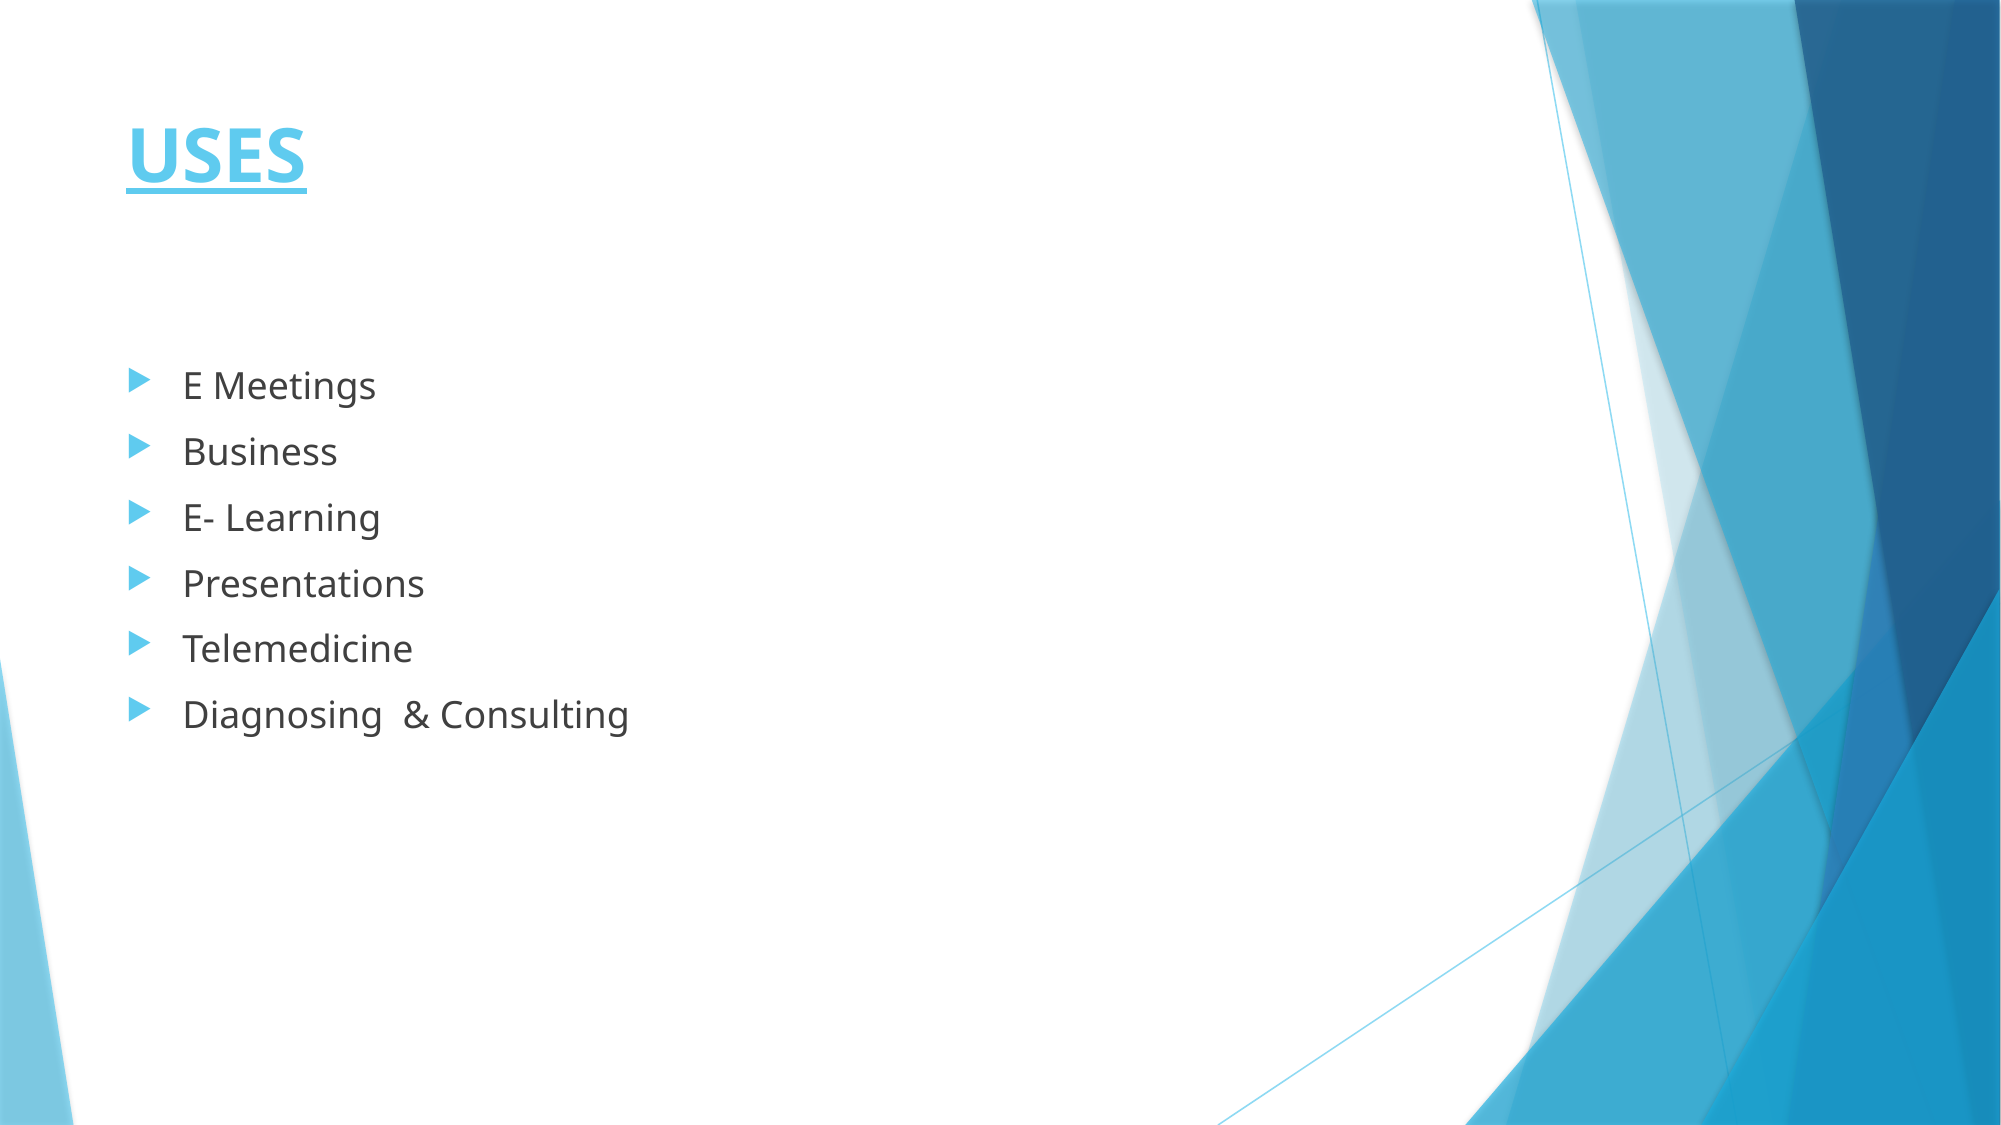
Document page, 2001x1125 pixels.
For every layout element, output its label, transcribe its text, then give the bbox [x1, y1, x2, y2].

title USES [111, 99, 1522, 317]
list E Meetings Business E- Learning Presentations Telemedicine Diagnosing & Consulting [111, 354, 1522, 992]
